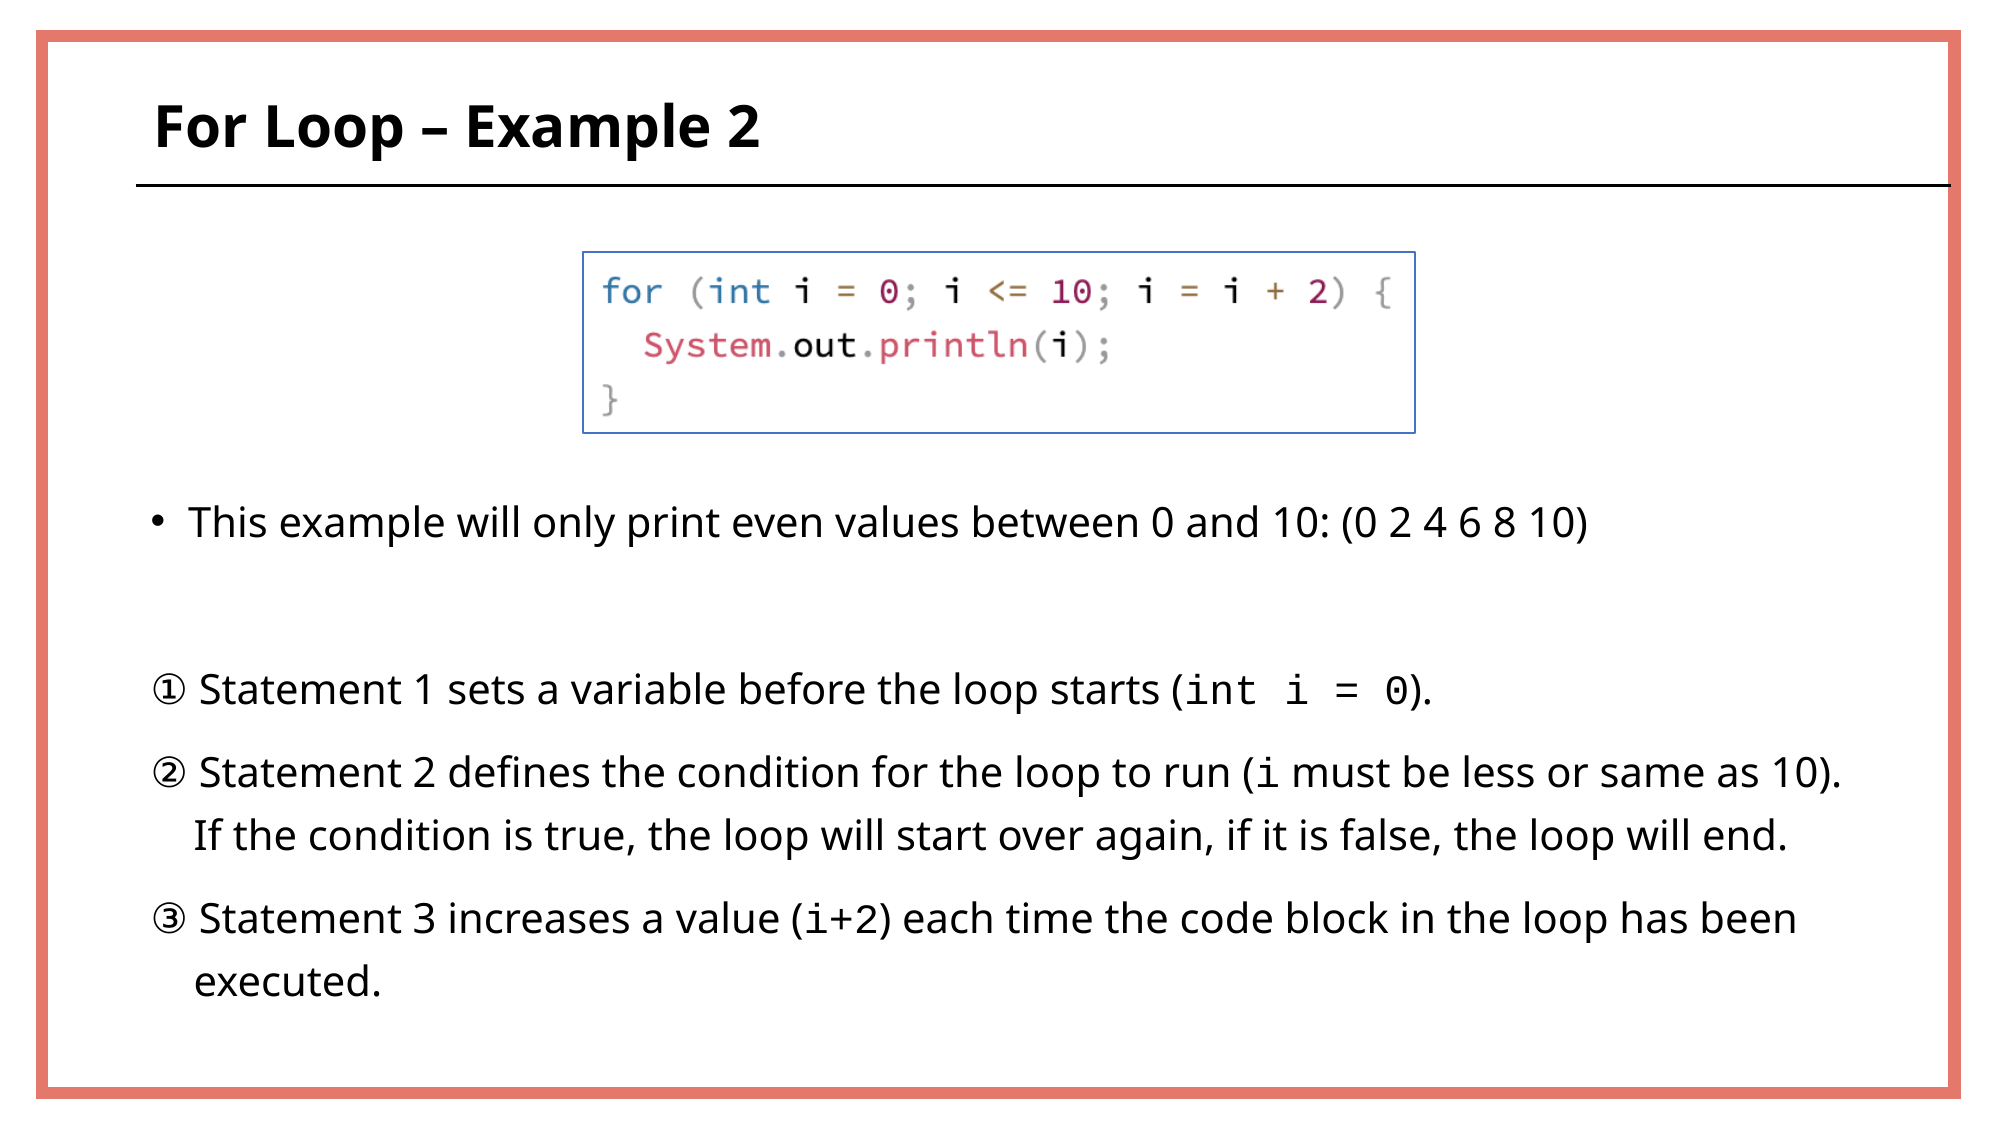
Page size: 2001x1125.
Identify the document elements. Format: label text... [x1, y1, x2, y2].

slide_number 21 [1412, 1059, 1863, 1103]
list This example will only print even values between 0 and 10: (0 2 4 6 8 10) ① Statement 1 sets a variable before the loop starts (int i = 0). ② Statement 2 defines the condition for the loop to run (i must be less or same as 10). If the condition is true, the loop will start over again, if it is false, the loop will end. ③ Statement 3 increases a value (i+2) each time the code block in the loop has been executed. [135, 475, 1863, 1059]
picture [583, 253, 1415, 432]
list For Loop – Example 2 [138, 76, 1373, 182]
